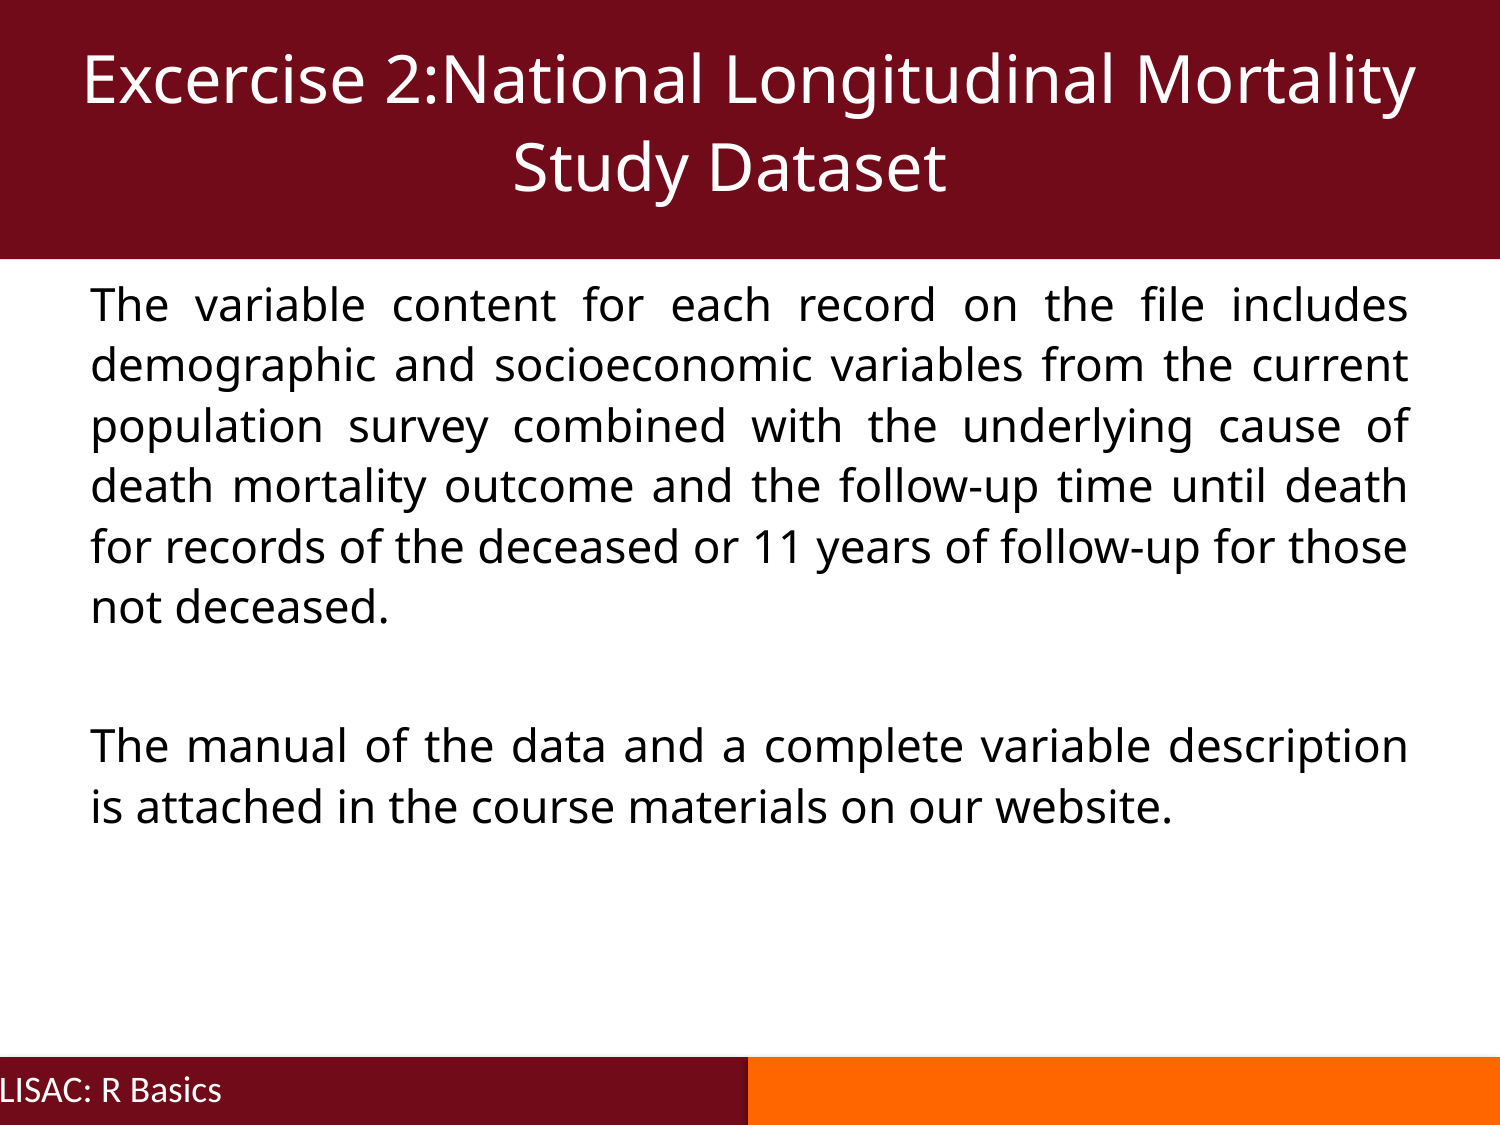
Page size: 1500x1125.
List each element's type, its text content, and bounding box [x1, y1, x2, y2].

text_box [0, 1057, 1500, 1125]
list The variable content for each record on the file includes demographic and socioeconomic variables from the current population survey combined with the underlying cause of death mortality outcome and the follow-up time until death for records of the deceased or 11 years of follow-up for those not deceased. The manual of the data and a complete variable description is attached in the course materials on our website. [75, 262, 1425, 1005]
text_box Excercise 2:National Longitudinal Mortality Study Dataset [0, 0, 1500, 260]
